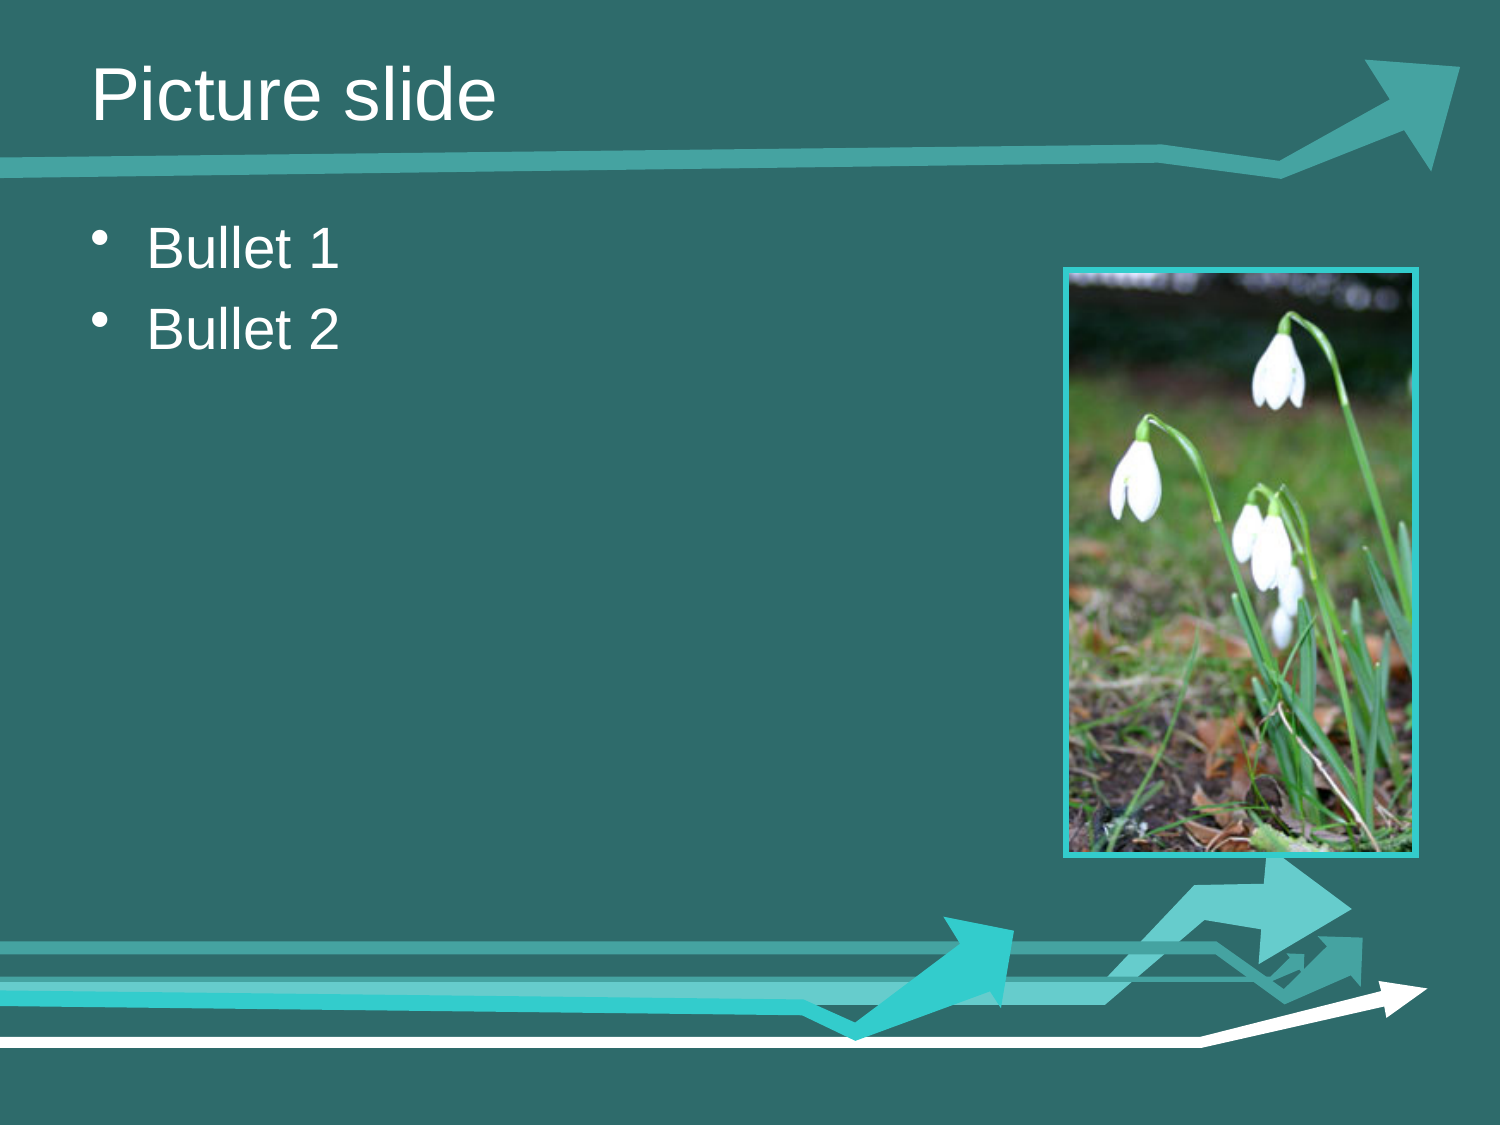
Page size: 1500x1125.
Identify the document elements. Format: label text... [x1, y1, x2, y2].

picture [1068, 272, 1413, 852]
title Picture slide [75, 42, 1436, 138]
list Bullet 1 Bullet 2 [75, 202, 701, 894]
